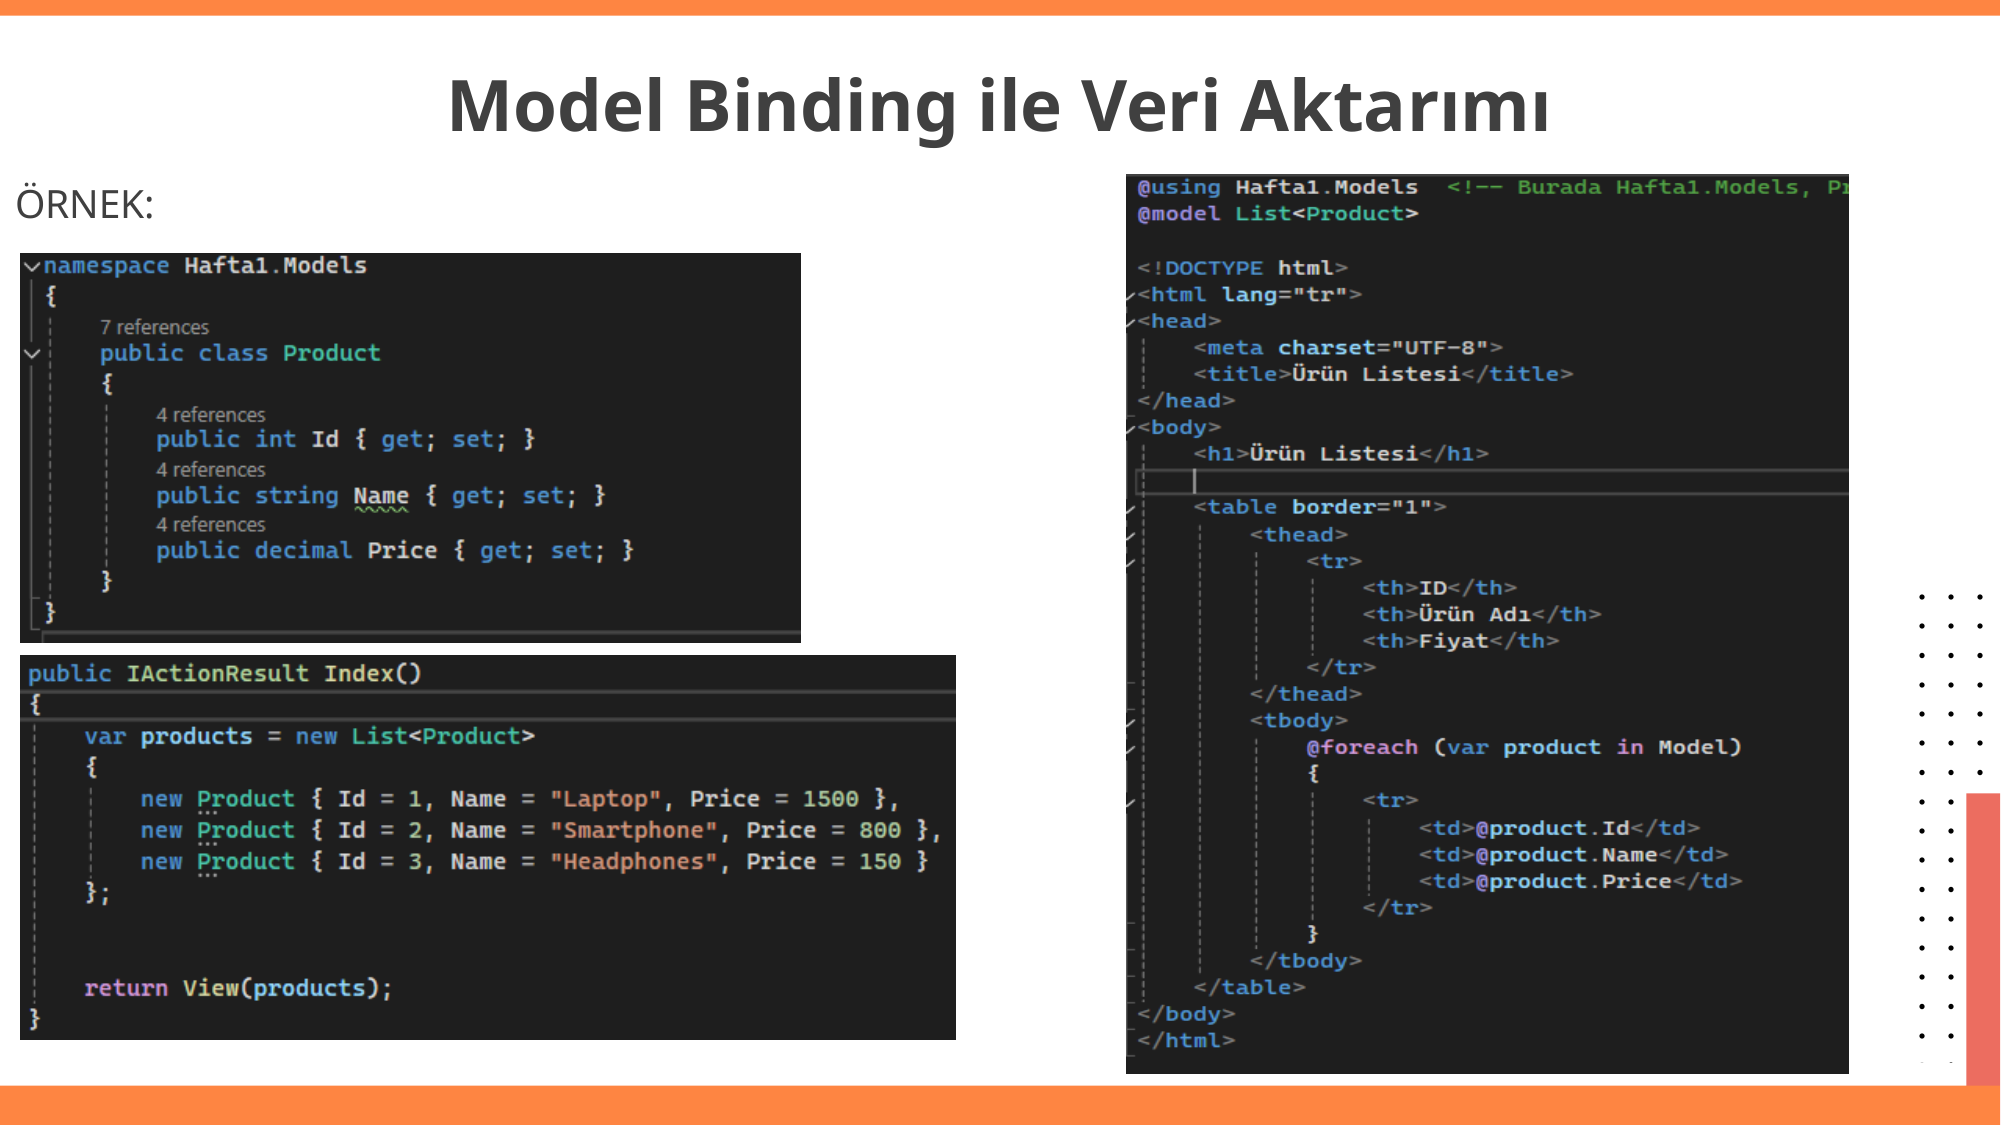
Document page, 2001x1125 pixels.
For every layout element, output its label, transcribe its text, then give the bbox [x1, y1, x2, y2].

picture [1126, 174, 1849, 1074]
picture [20, 253, 801, 643]
list ÖRNEK: [0, 153, 2000, 240]
list Model Binding ile Veri Aktarımı [0, 26, 2000, 153]
picture [20, 655, 956, 1040]
picture [1907, 582, 1994, 1064]
